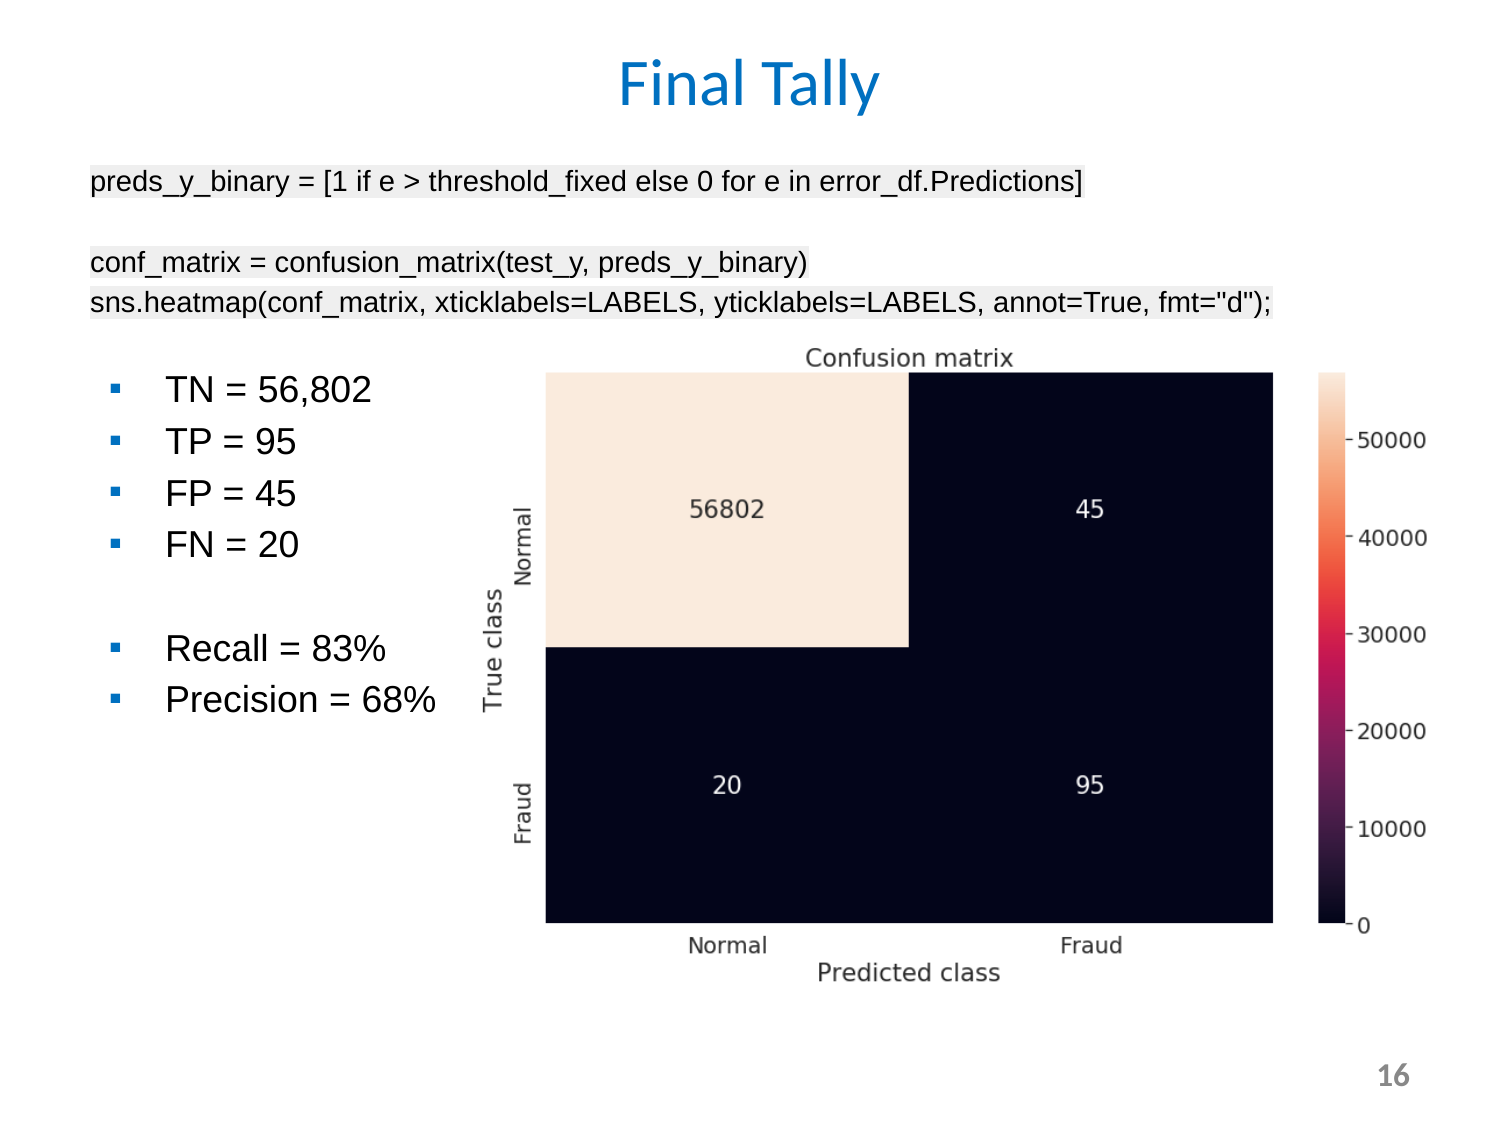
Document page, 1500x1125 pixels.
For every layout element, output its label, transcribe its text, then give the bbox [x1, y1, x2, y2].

slide_number ‹#› [1074, 1042, 1425, 1103]
title Final Tally [75, 19, 1425, 138]
list preds_y_binary = [1 if e > threshold_fixed else 0 for e in error_df.Predictions] conf_matrix = confusion_matrix(test_y, preds_y_binary) sns.heatmap(conf_matrix, xticklabels=LABELS, yticklabels=LABELS, annot=True, fmt="d"); TN = 56,802 TP = 95 FP = 45 FN = 20 Recall = 83% Precision = 68% [75, 149, 1425, 1025]
picture [476, 340, 1437, 994]
